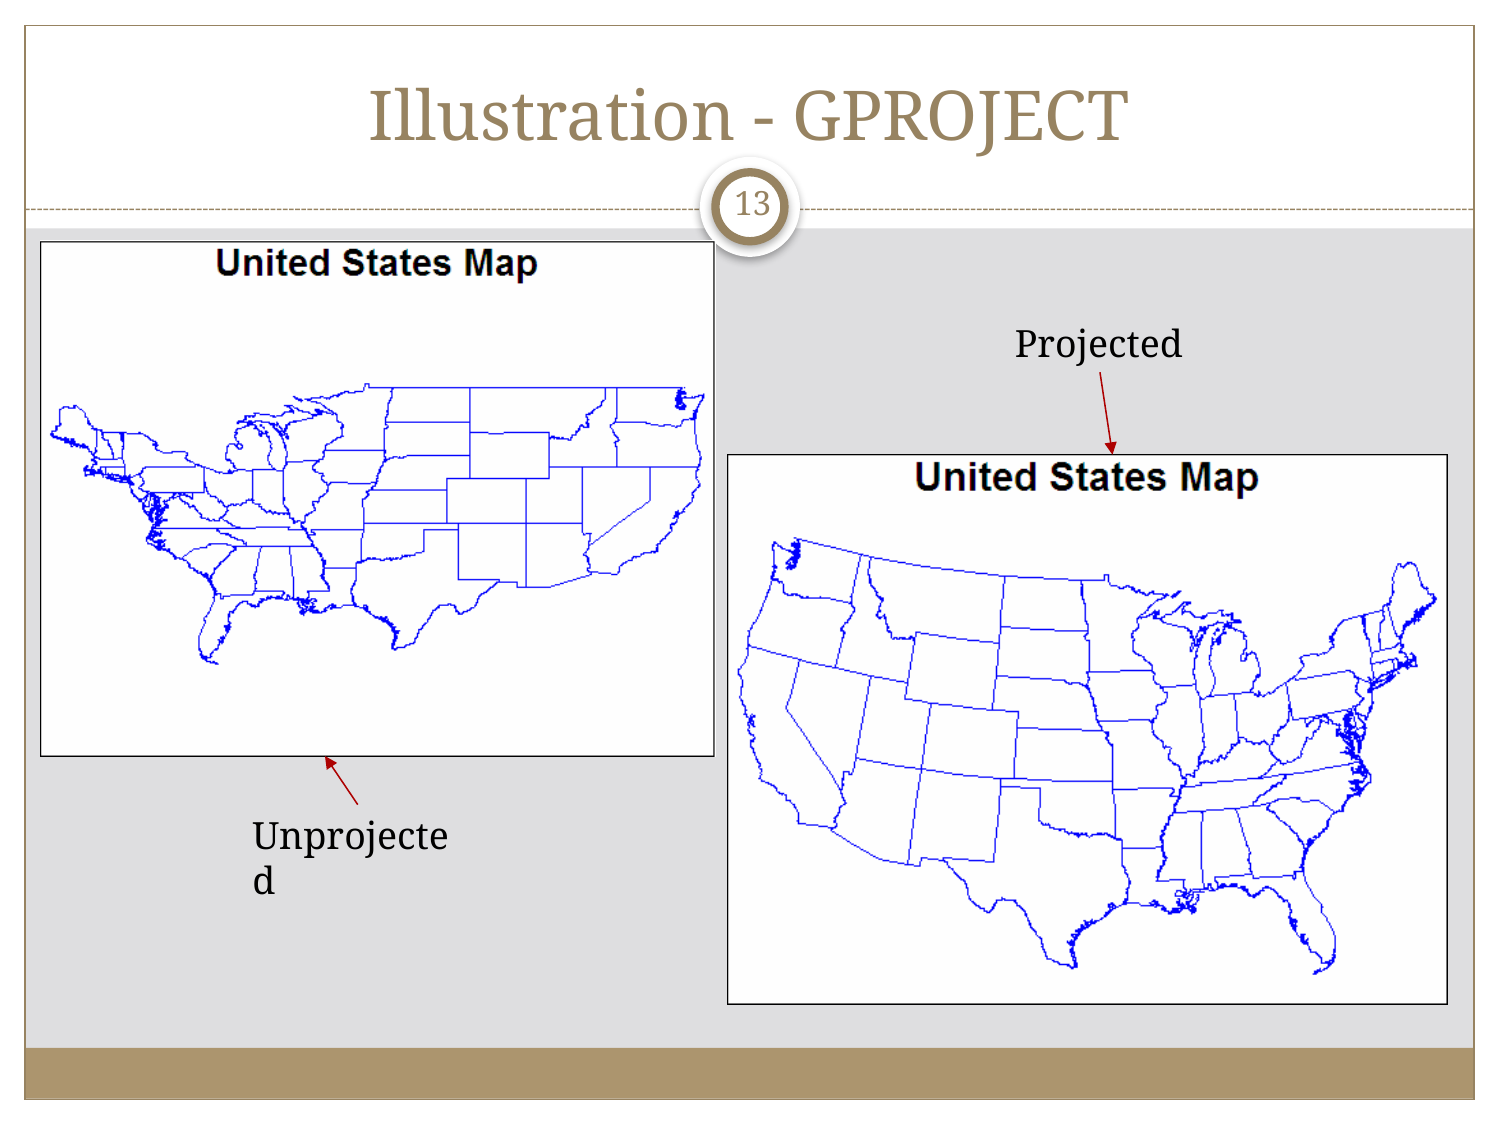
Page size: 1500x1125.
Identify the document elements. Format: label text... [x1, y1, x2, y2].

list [40, 240, 716, 757]
text_box Unprojected [237, 804, 478, 910]
picture [727, 454, 1449, 1005]
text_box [1099, 372, 1113, 455]
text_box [324, 755, 358, 805]
slide_number 13 [715, 168, 791, 241]
title Illustration - GPROJECT [49, 37, 1450, 162]
text_box Projected [999, 312, 1200, 373]
